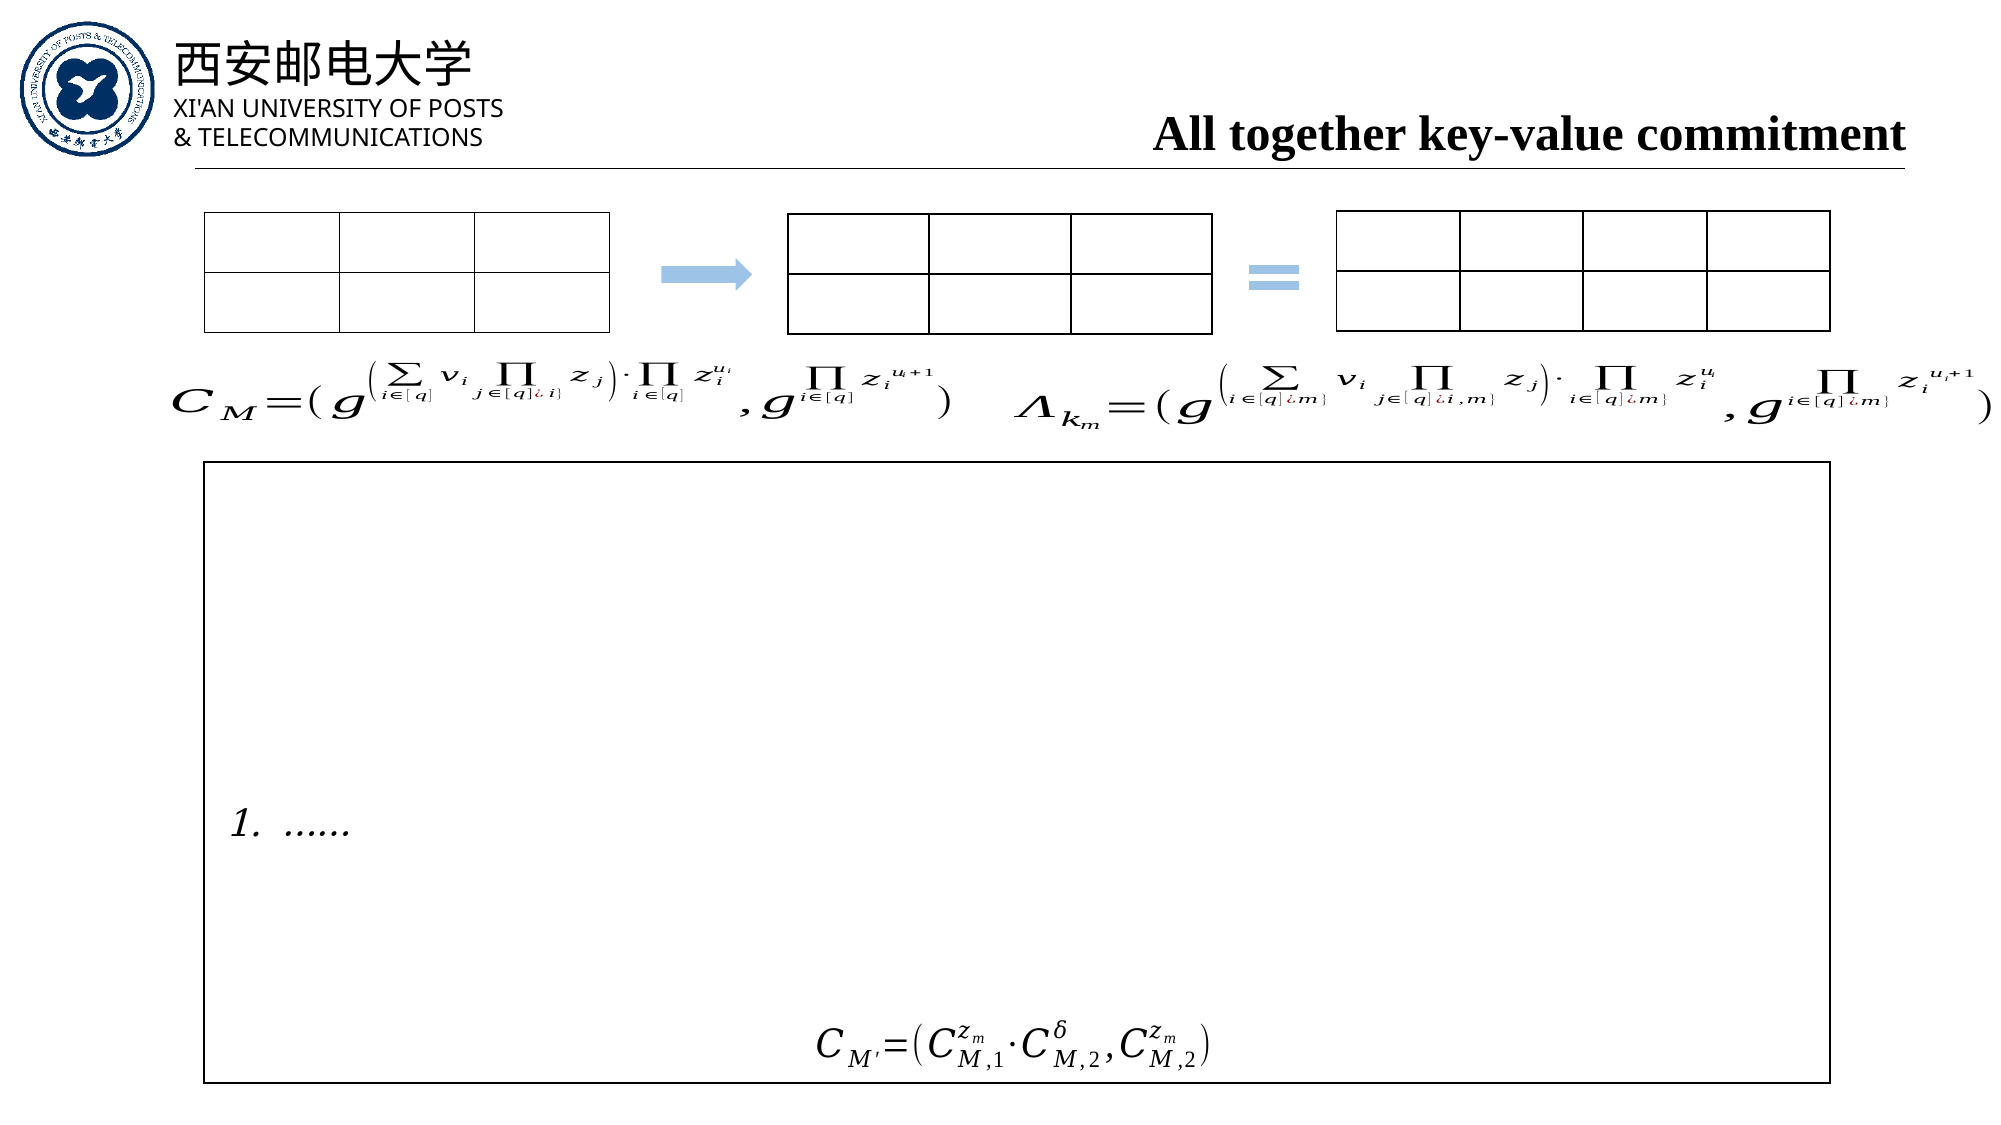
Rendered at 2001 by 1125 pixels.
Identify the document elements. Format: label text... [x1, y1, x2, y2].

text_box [15, 17, 607, 161]
text_box [1247, 279, 1301, 292]
text_box [203, 461, 1831, 1084]
text_box [658, 250, 757, 299]
text_box All together key-value commitment [1137, 93, 1933, 168]
text_box [1247, 263, 1301, 276]
